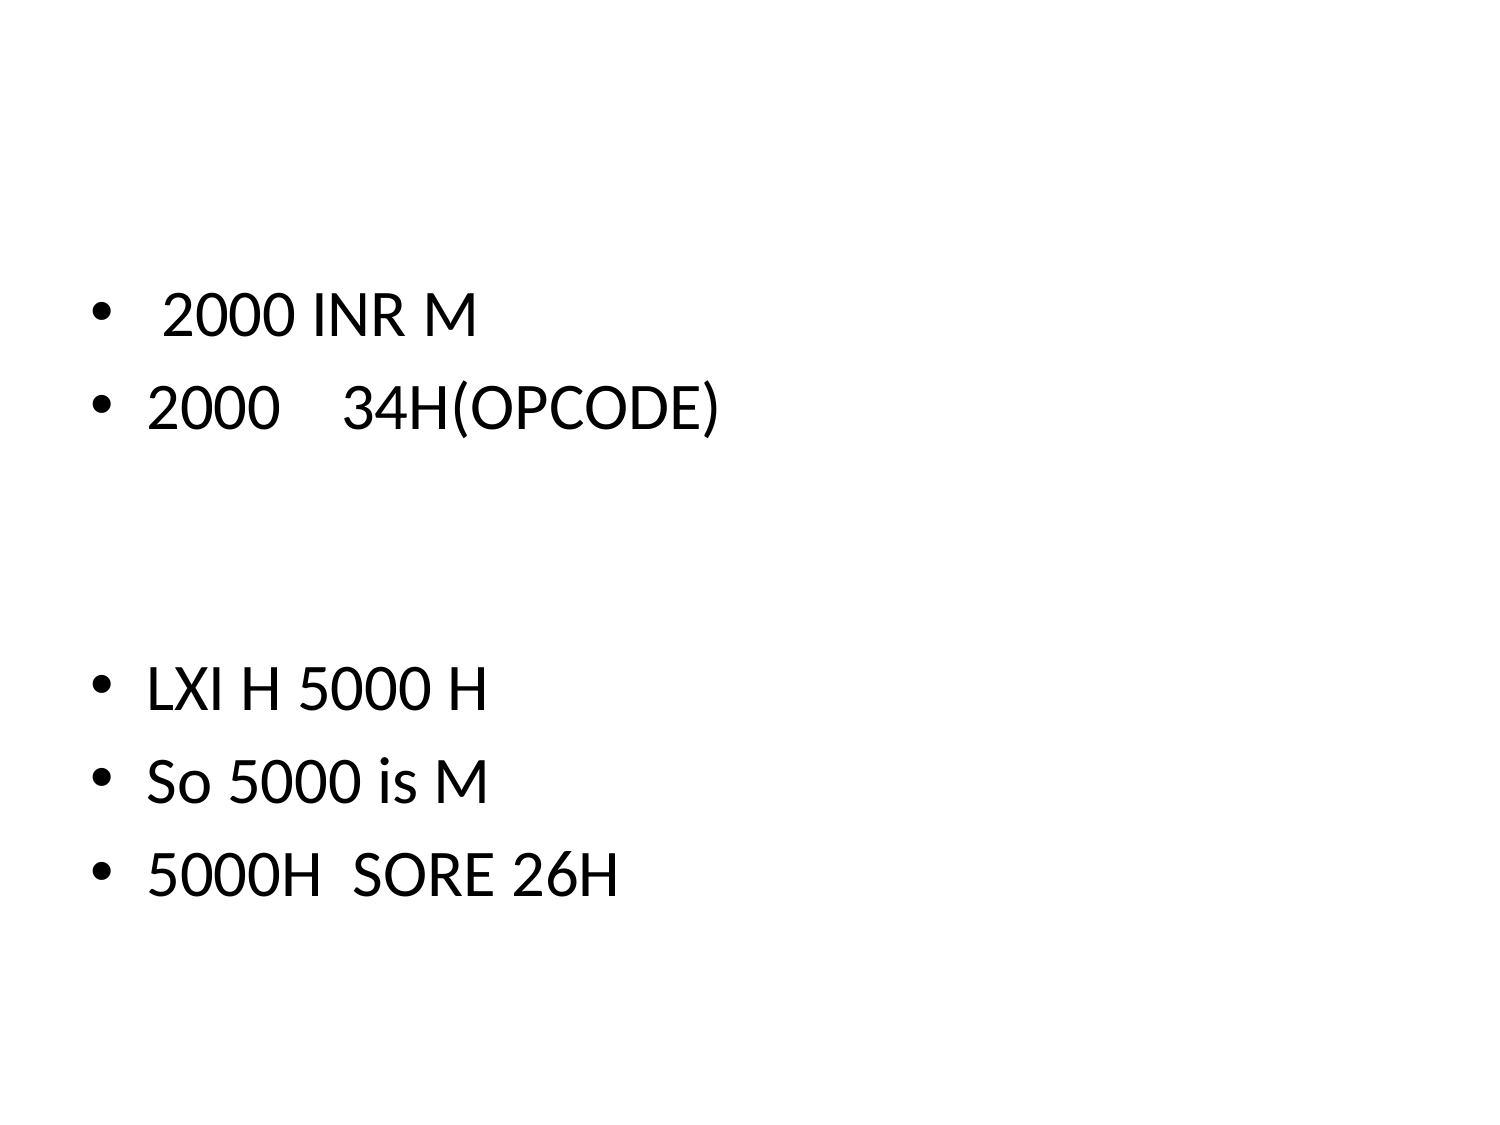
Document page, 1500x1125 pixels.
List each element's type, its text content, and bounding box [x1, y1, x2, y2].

list 2000 INR M 2000 34H(OPCODE) LXI H 5000 H So 5000 is M 5000H SORE 26H [75, 262, 1425, 1005]
